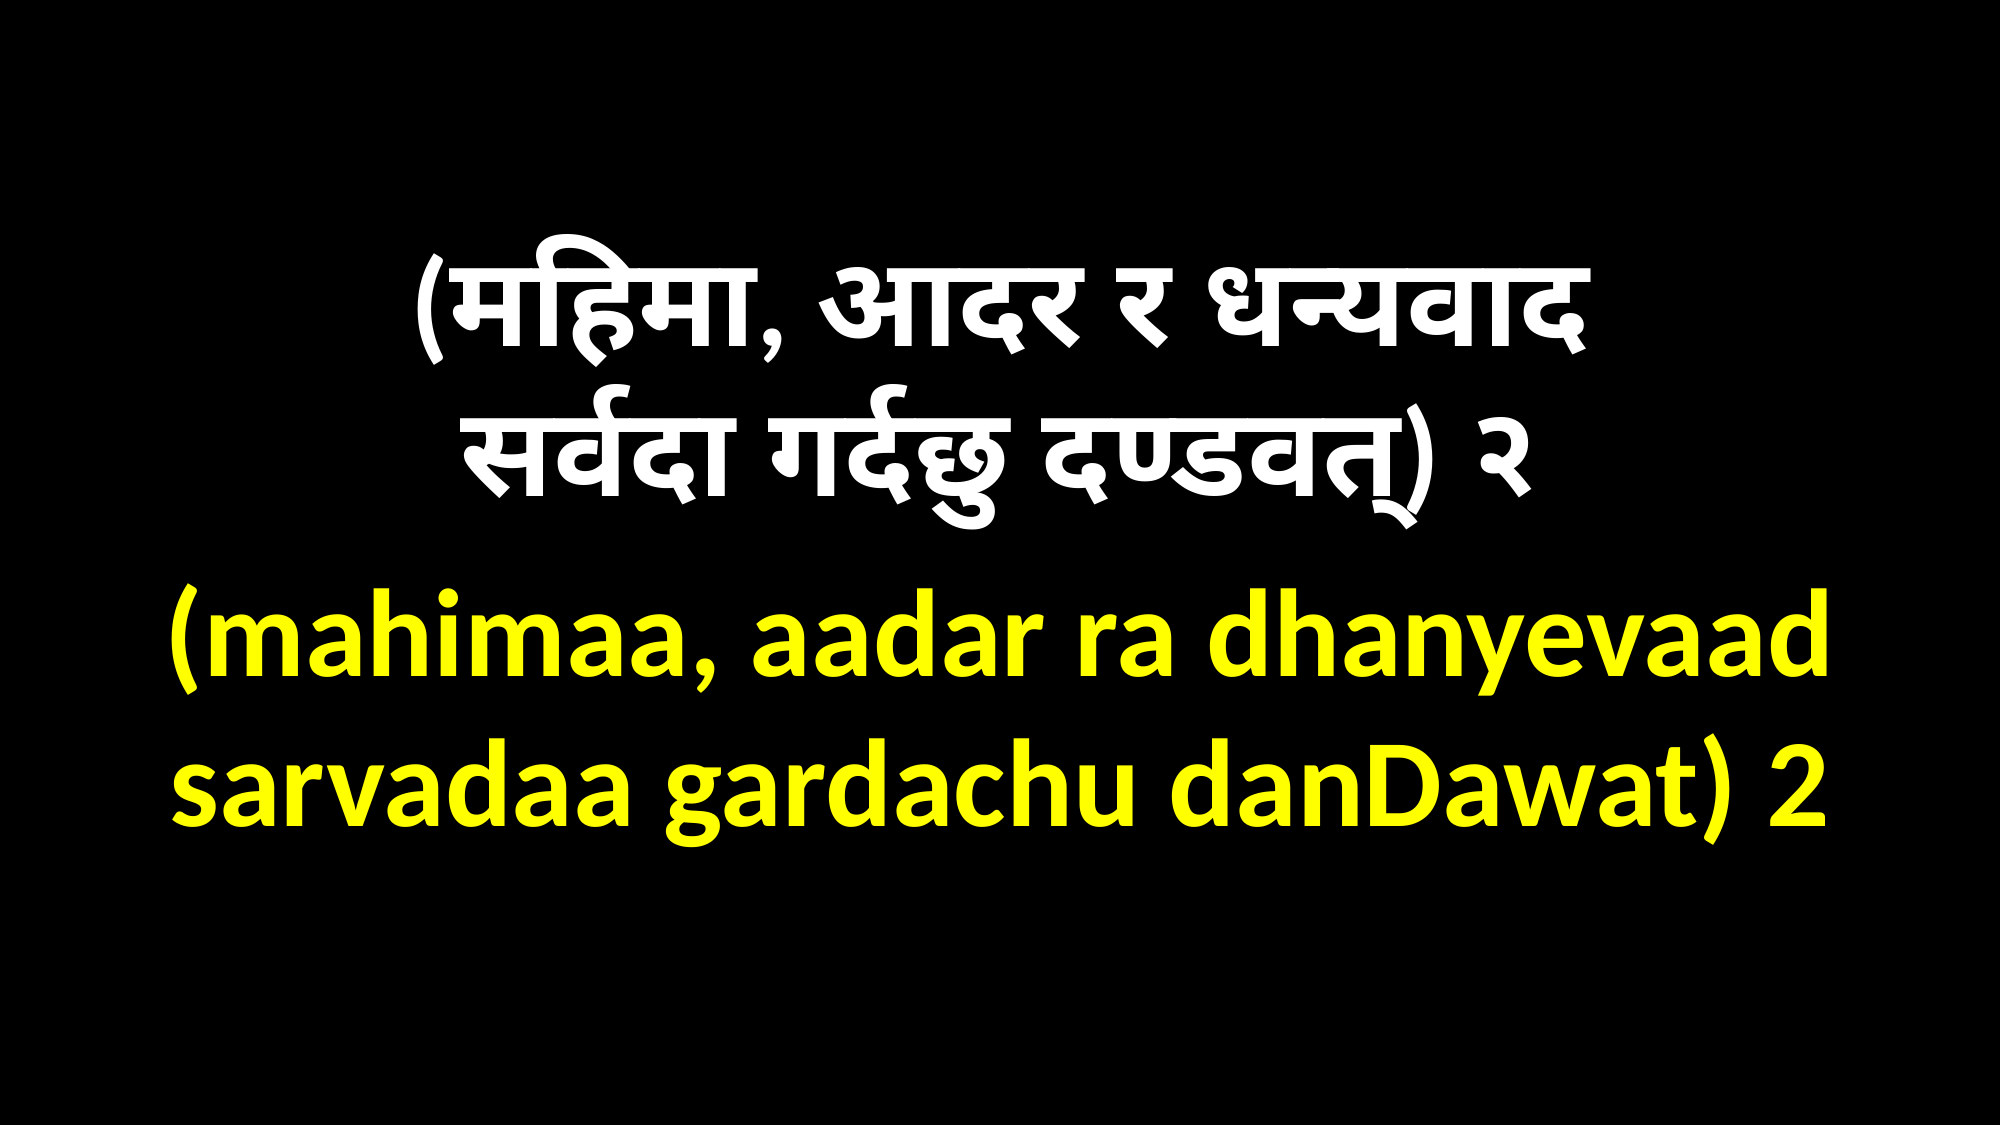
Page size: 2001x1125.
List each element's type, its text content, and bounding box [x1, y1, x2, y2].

text_box (महिमा, आदर र धन्यवाद सर्वदा गर्दछु दण्डवत्) २ (mahimaa, aadar ra dhanyevaad sarvadaa gardachu danDawat) 2 [75, 214, 1925, 859]
